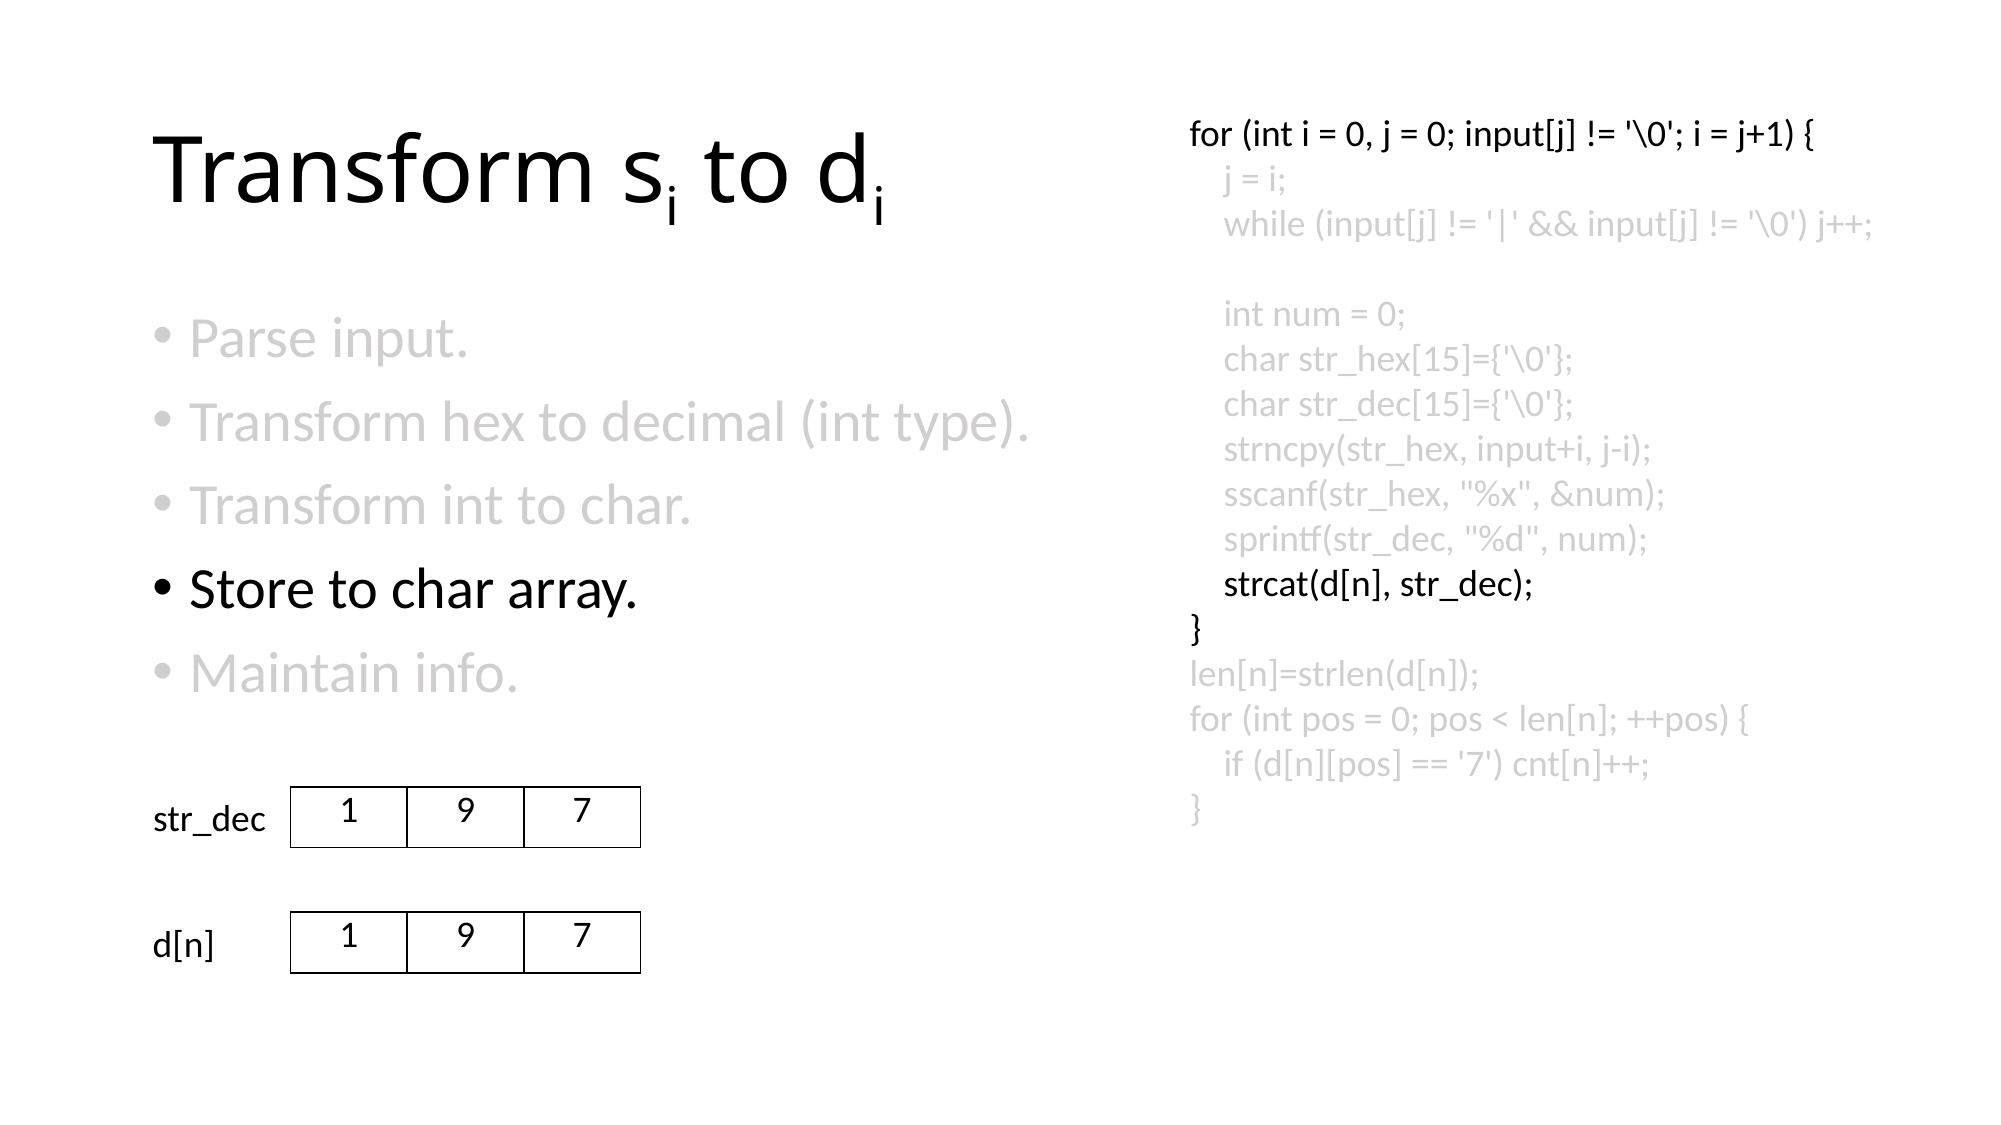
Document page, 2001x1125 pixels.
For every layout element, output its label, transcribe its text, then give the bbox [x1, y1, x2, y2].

table_header 7 [525, 788, 640, 847]
table_header 1 [291, 788, 406, 847]
list Parse input. Transform hex to decimal (int type). Transform int to char. Store to char array. Maintain info. [137, 299, 1863, 1014]
table_header 1 [291, 913, 406, 972]
table_header 9 [408, 913, 523, 972]
text_box d[n] [138, 912, 231, 973]
text_box str_dec [138, 786, 281, 847]
table_header 7 [525, 913, 640, 972]
title Transform si to di [137, 59, 1863, 278]
table_header 9 [408, 788, 523, 847]
text_box for (int i = 0, j = 0; input[j] != '\0'; i = j+1) { j = i; while (input[j] != '|' && input[j] != '\0') j++; int num = 0; char str_hex[15]={'\0'}; char str_dec[15]={'\0'}; strncpy(str_hex, input+i, j-i); sscanf(str_hex, "%x", &num); sprintf(str_dec, "%d", num); strcat(d[n], str_dec); } len[n]=strlen(d[n]); for (int pos = 0; pos < len[n]; ++pos) { if (d[n][pos] == '7') cnt[n]++; } [1140, 101, 1958, 837]
